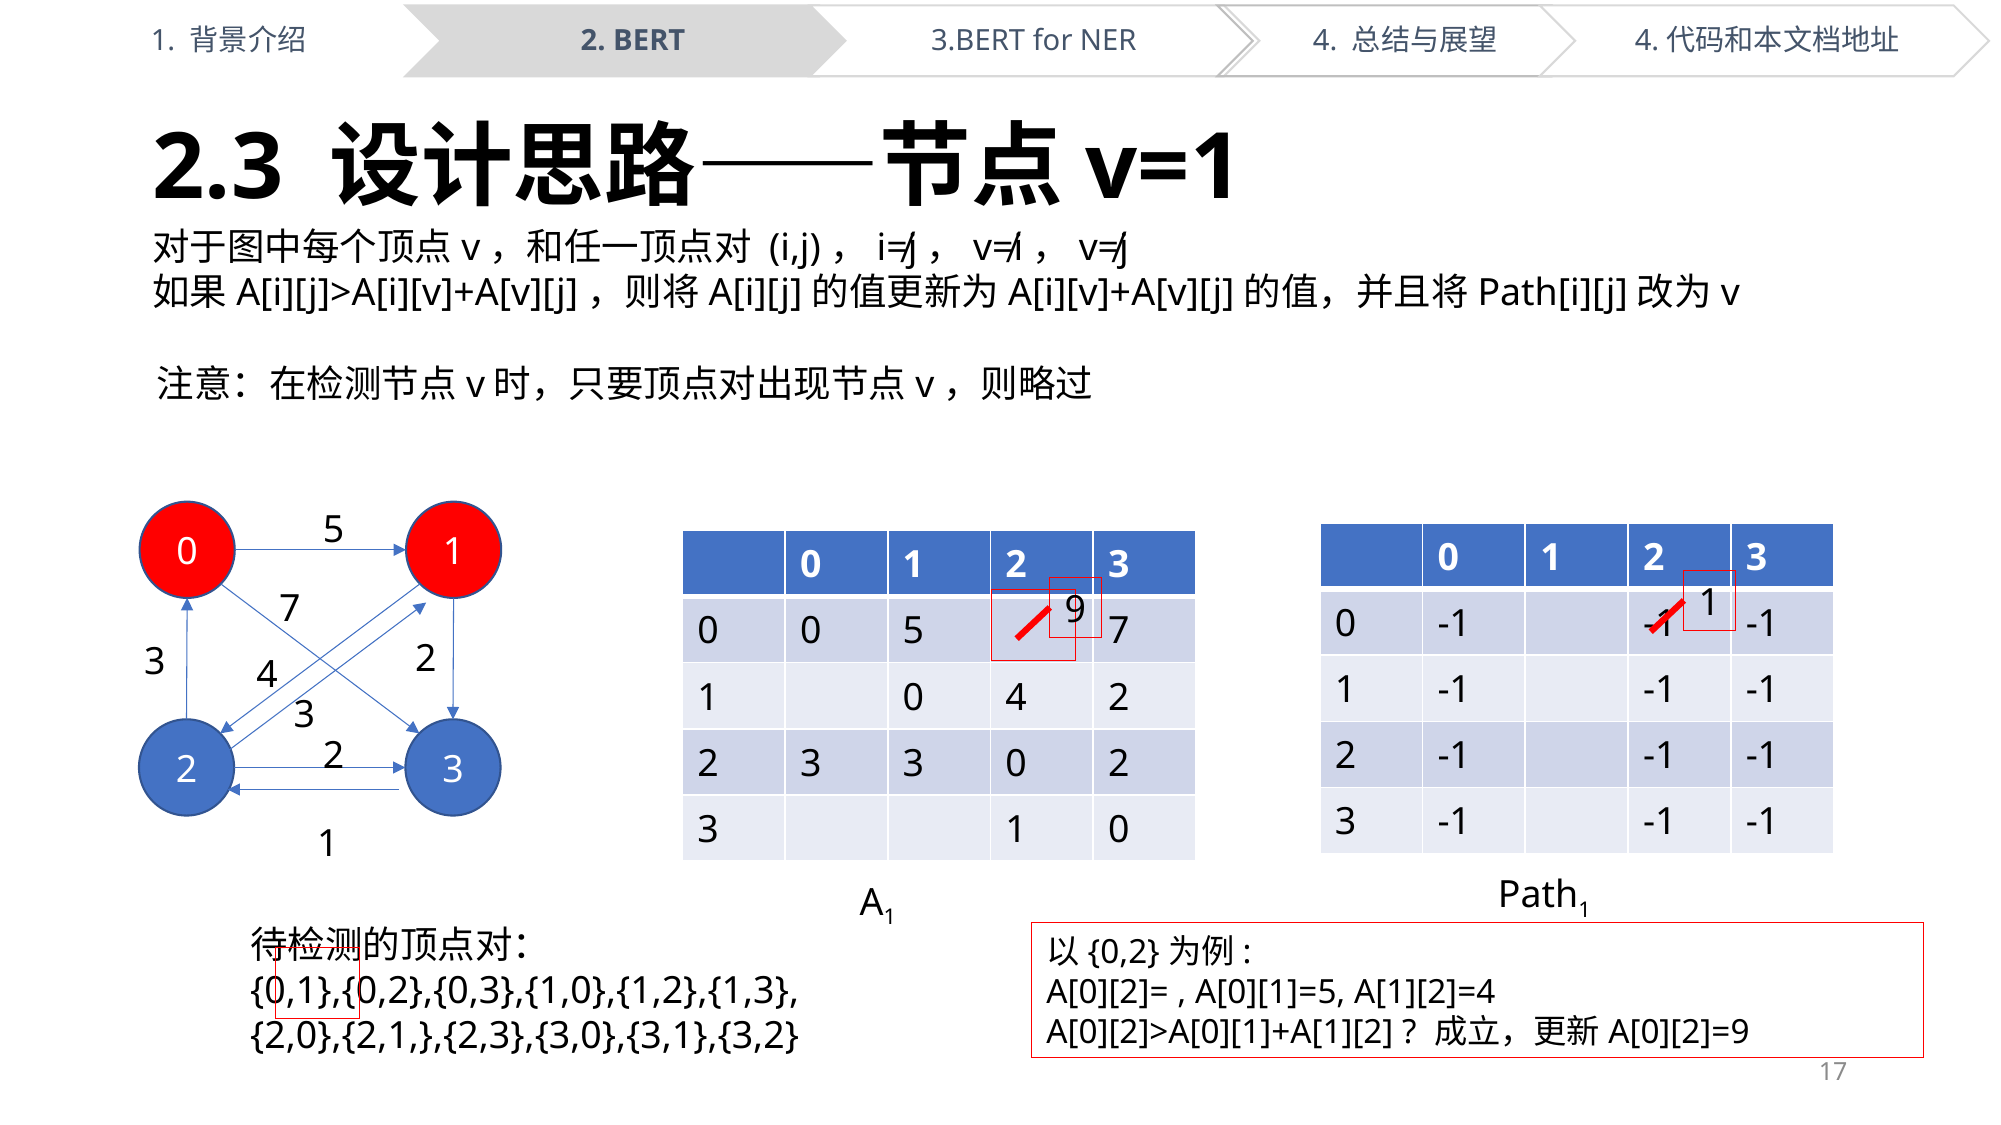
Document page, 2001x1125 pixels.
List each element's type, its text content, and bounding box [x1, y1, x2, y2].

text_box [127, 497, 1610, 1066]
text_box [0, 5, 1991, 77]
title 2.3 设计思路——节点v=1 [137, 77, 1863, 215]
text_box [1016, 577, 1102, 639]
text_box 对于图中每个顶点v，和任一顶点对 (i,j)，i≠j，v≠i，v≠j 如果A[i][j]>A[i][v]+A[v][j]，则将A[i][j]的值更新为A[i][v]+A[v][j]的值，并且将Path[i][j]改为v [137, 215, 1910, 321]
slide_number 17 [1412, 1058, 1863, 1103]
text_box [1650, 570, 1736, 632]
slide_number 17 [1610, 1042, 1863, 1057]
text_box 注意：在检测节点v时，只要顶点对出现节点v，则略过 [142, 352, 1109, 413]
